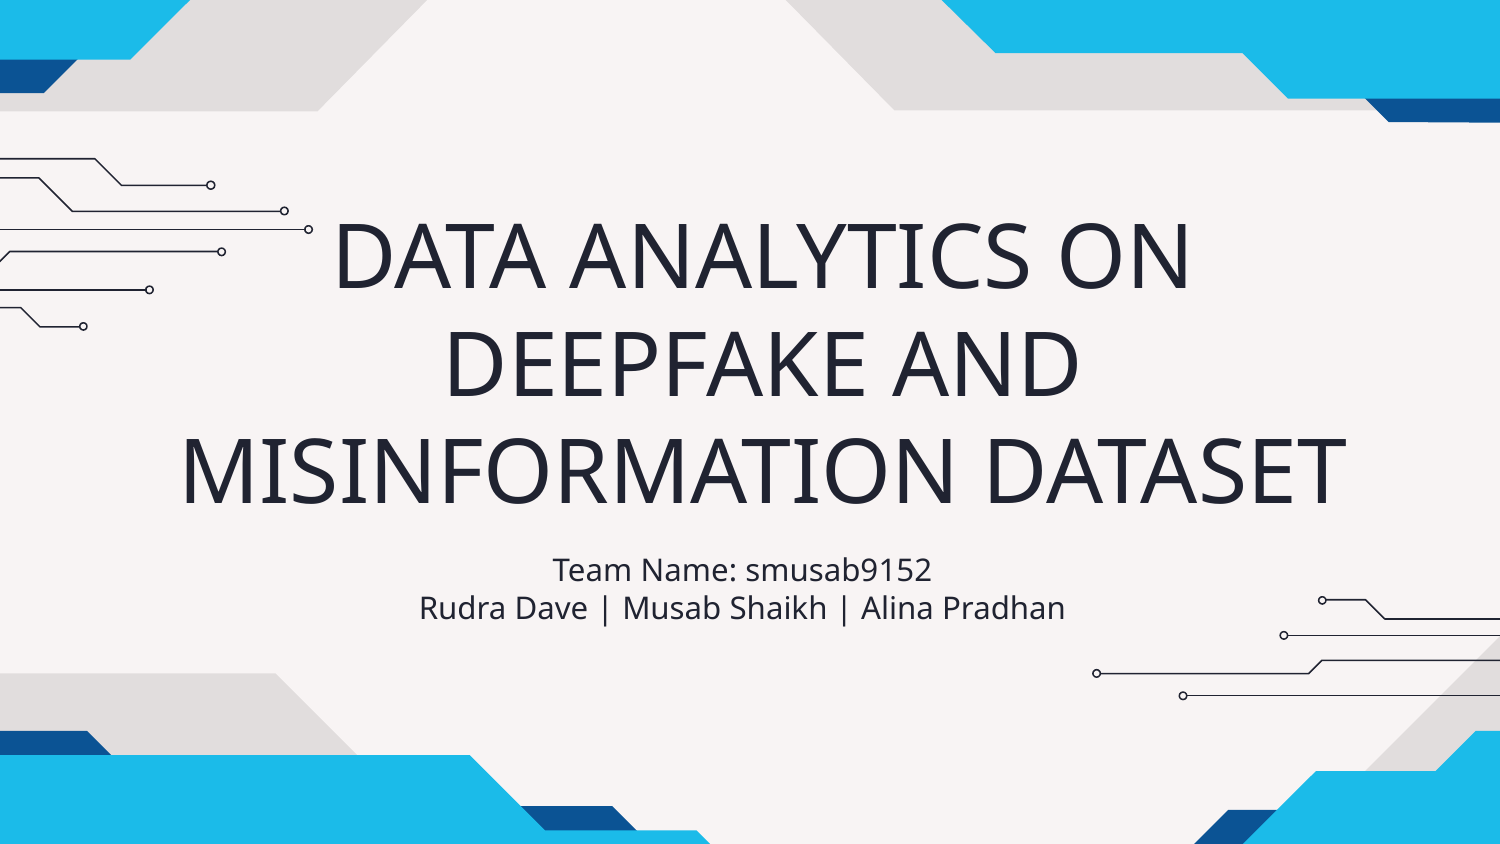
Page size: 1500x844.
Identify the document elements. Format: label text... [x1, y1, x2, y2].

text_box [1092, 596, 1500, 700]
subtitle Team Name: smusab9152 Rudra Dave | Musab Shaikh | Alina Pradhan [221, 537, 1265, 654]
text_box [0, 158, 313, 331]
title DATA ANALYTICS ON DEEPFAKE AND MISINFORMATION DATASET [96, 188, 1430, 537]
